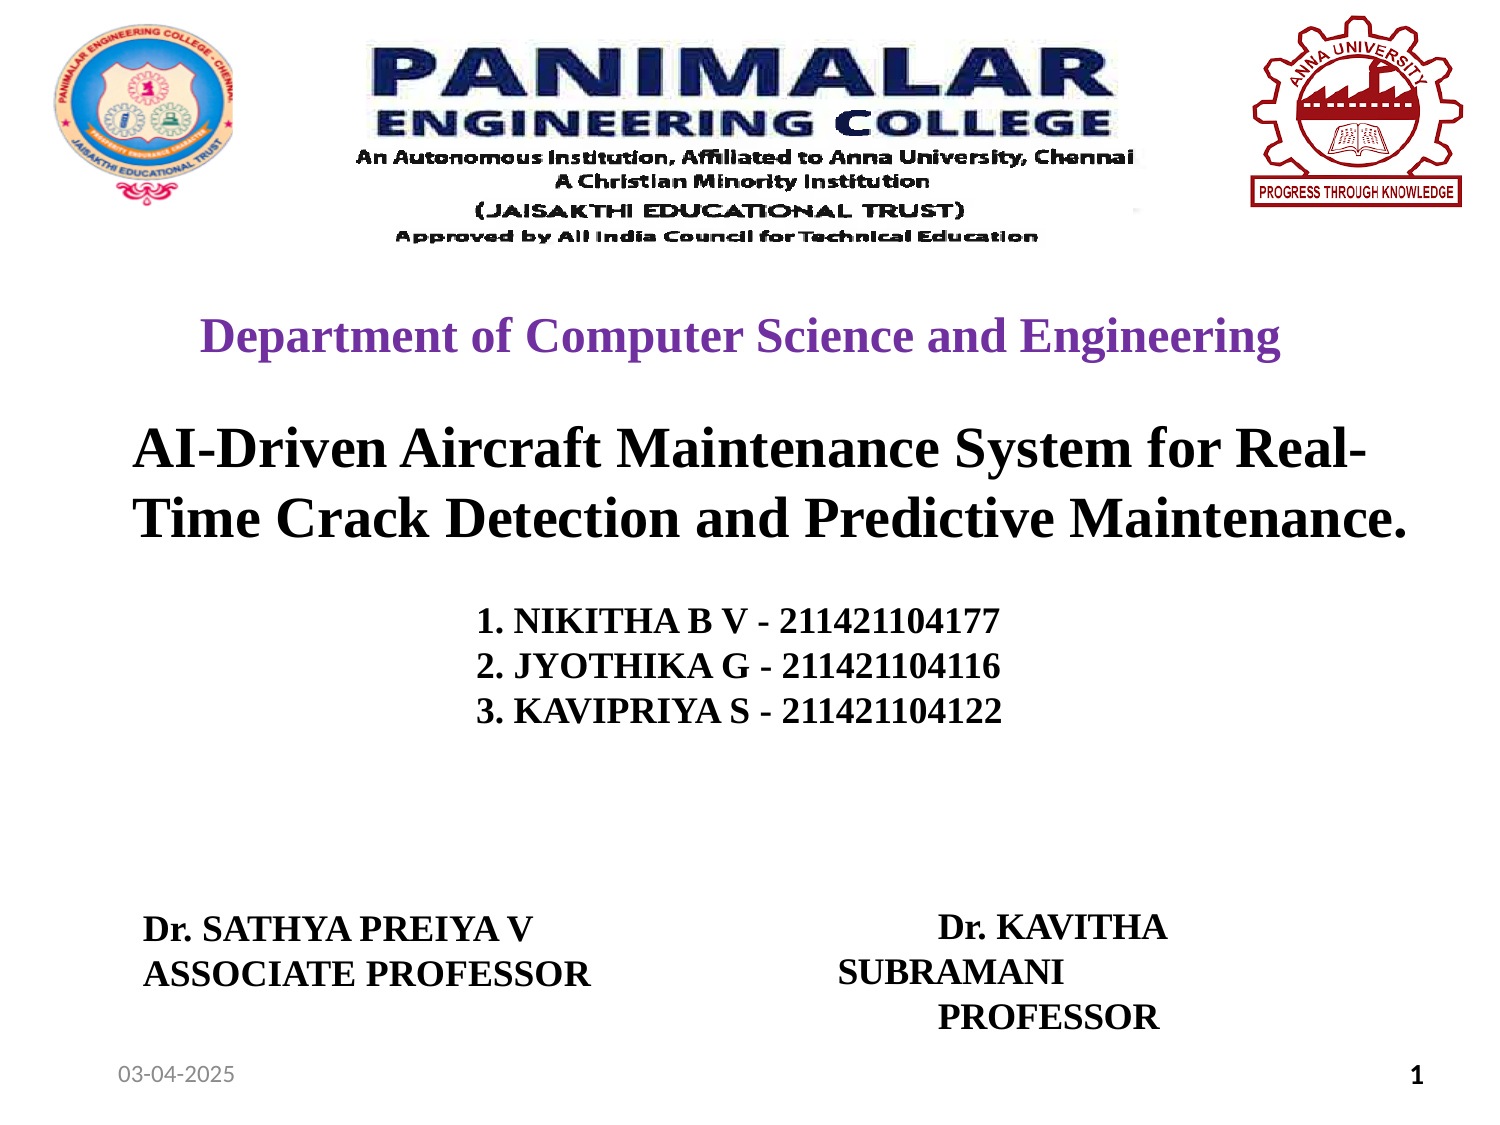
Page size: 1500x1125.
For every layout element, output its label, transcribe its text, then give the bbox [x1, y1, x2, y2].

picture [1249, 14, 1464, 208]
text_box AI-Driven Aircraft Maintenance System for Real- Time Crack Detection and Predictive Maintenance. [45, 401, 1439, 557]
text_box Department of Computer Science and Engineering [185, 295, 1337, 371]
text_box Dr. KAVITHA SUBRAMANI PROFESSOR [822, 894, 1418, 1045]
picture [28, 16, 1239, 248]
slide_number 1 [1059, 1042, 1439, 1103]
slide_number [103, 1042, 441, 1103]
text_box 1. NIKITHA B V - 211421104177 2. JYOTHIKA G - 211421104116 3. KAVIPRIYA S - 211421104122 [461, 588, 1250, 739]
text_box Dr. SATHYA PREIYA V ASSOCIATE PROFESSOR [128, 896, 635, 1001]
